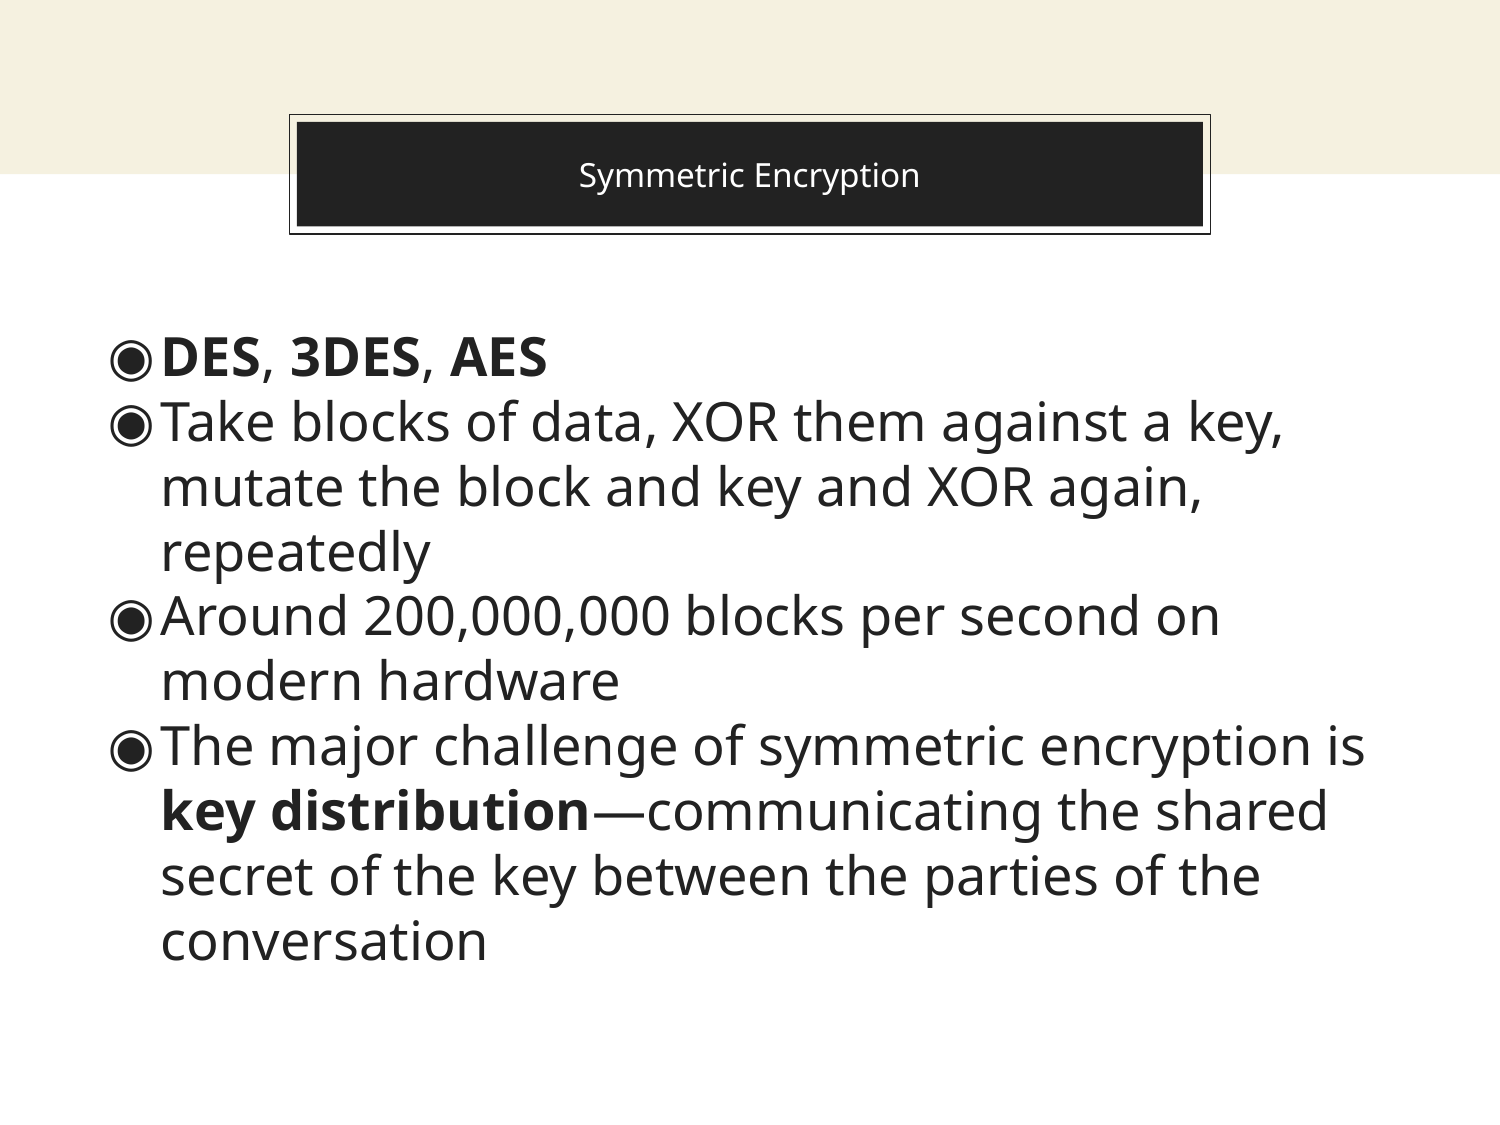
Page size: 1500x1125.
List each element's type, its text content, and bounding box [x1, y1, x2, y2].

list DES, 3DES, AES Take blocks of data, XOR them against a key, mutate the block and key and XOR again, repeatedly Around 200,000,000 blocks per second on modern hardware The major challenge of symmetric encryption is key distribution—communicating the shared secret of the key between the parties of the conversation [75, 306, 1425, 1078]
title Symmetric Encryption [296, 121, 1203, 227]
